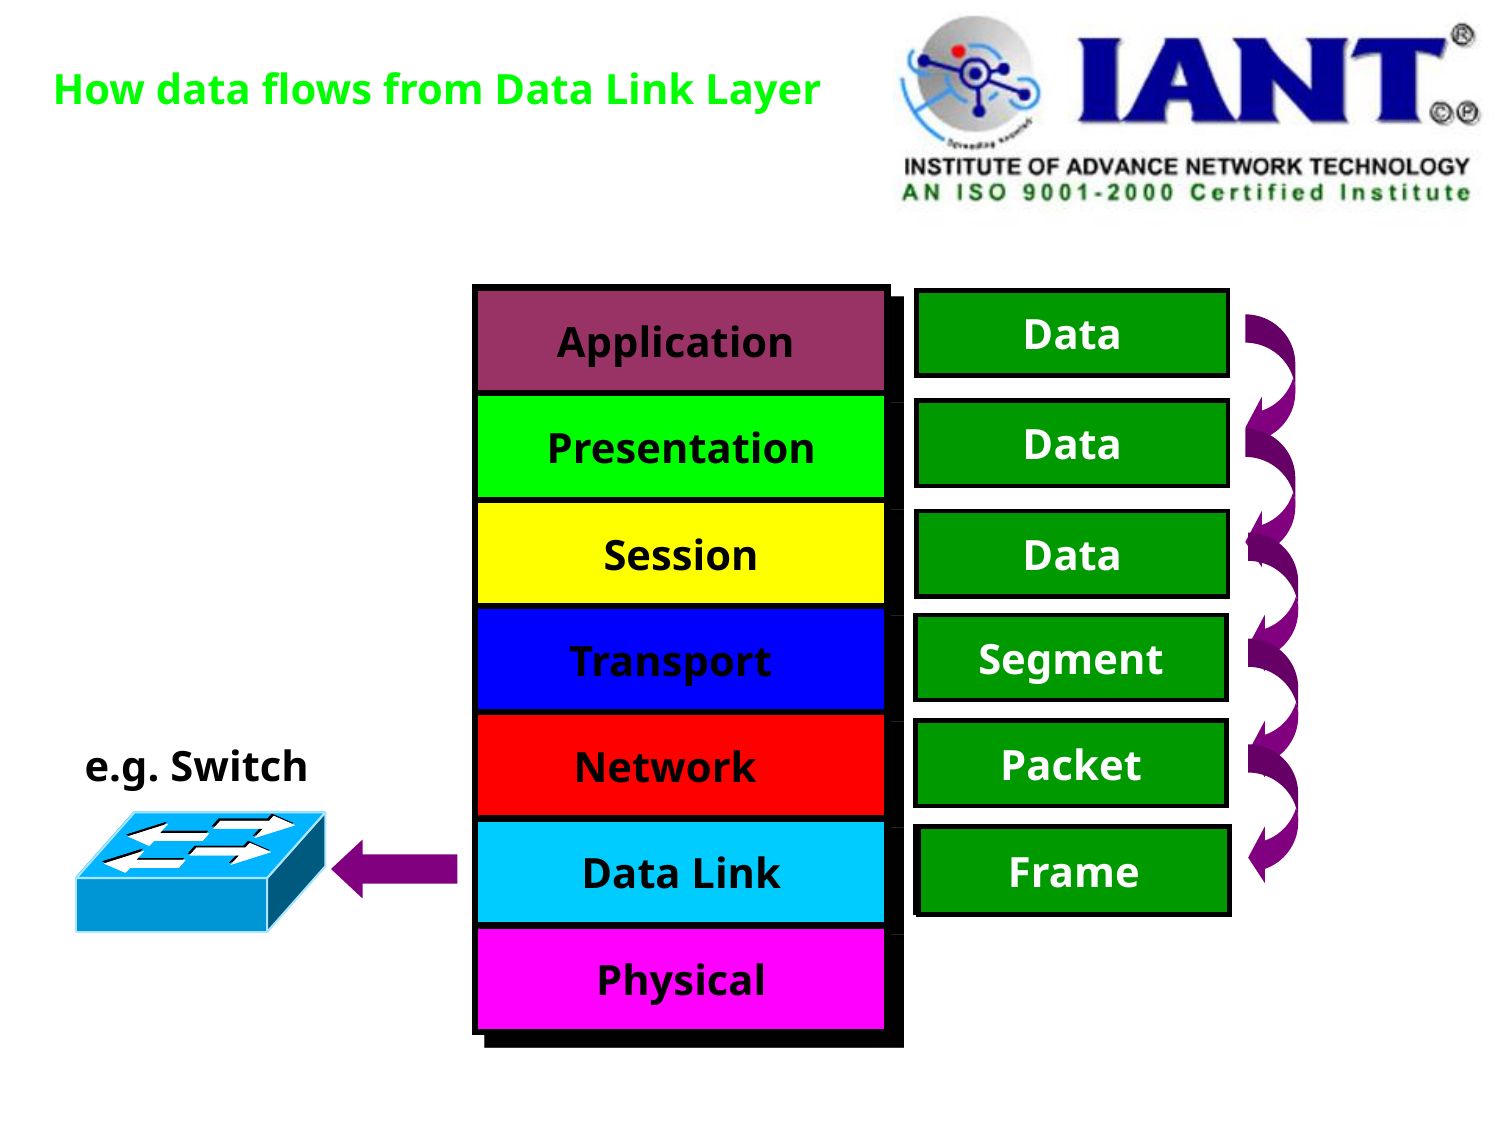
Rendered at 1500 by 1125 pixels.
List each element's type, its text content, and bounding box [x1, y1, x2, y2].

text_box [1245, 314, 1296, 435]
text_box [51, 732, 342, 933]
text_box [1248, 744, 1299, 884]
text_box [347, 839, 458, 899]
text_box [1245, 428, 1296, 543]
text_box Data [916, 511, 1228, 597]
text_box Packet [915, 720, 1227, 806]
text_box [1248, 638, 1299, 755]
picture [893, 0, 1500, 230]
text_box How data flows from Data Link Layer [37, 49, 850, 125]
text_box Segment [915, 615, 1227, 701]
text_box Data [916, 290, 1228, 376]
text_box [891, 826, 1229, 913]
text_box [1248, 532, 1299, 649]
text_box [474, 287, 888, 1033]
text_box Data [916, 400, 1228, 486]
